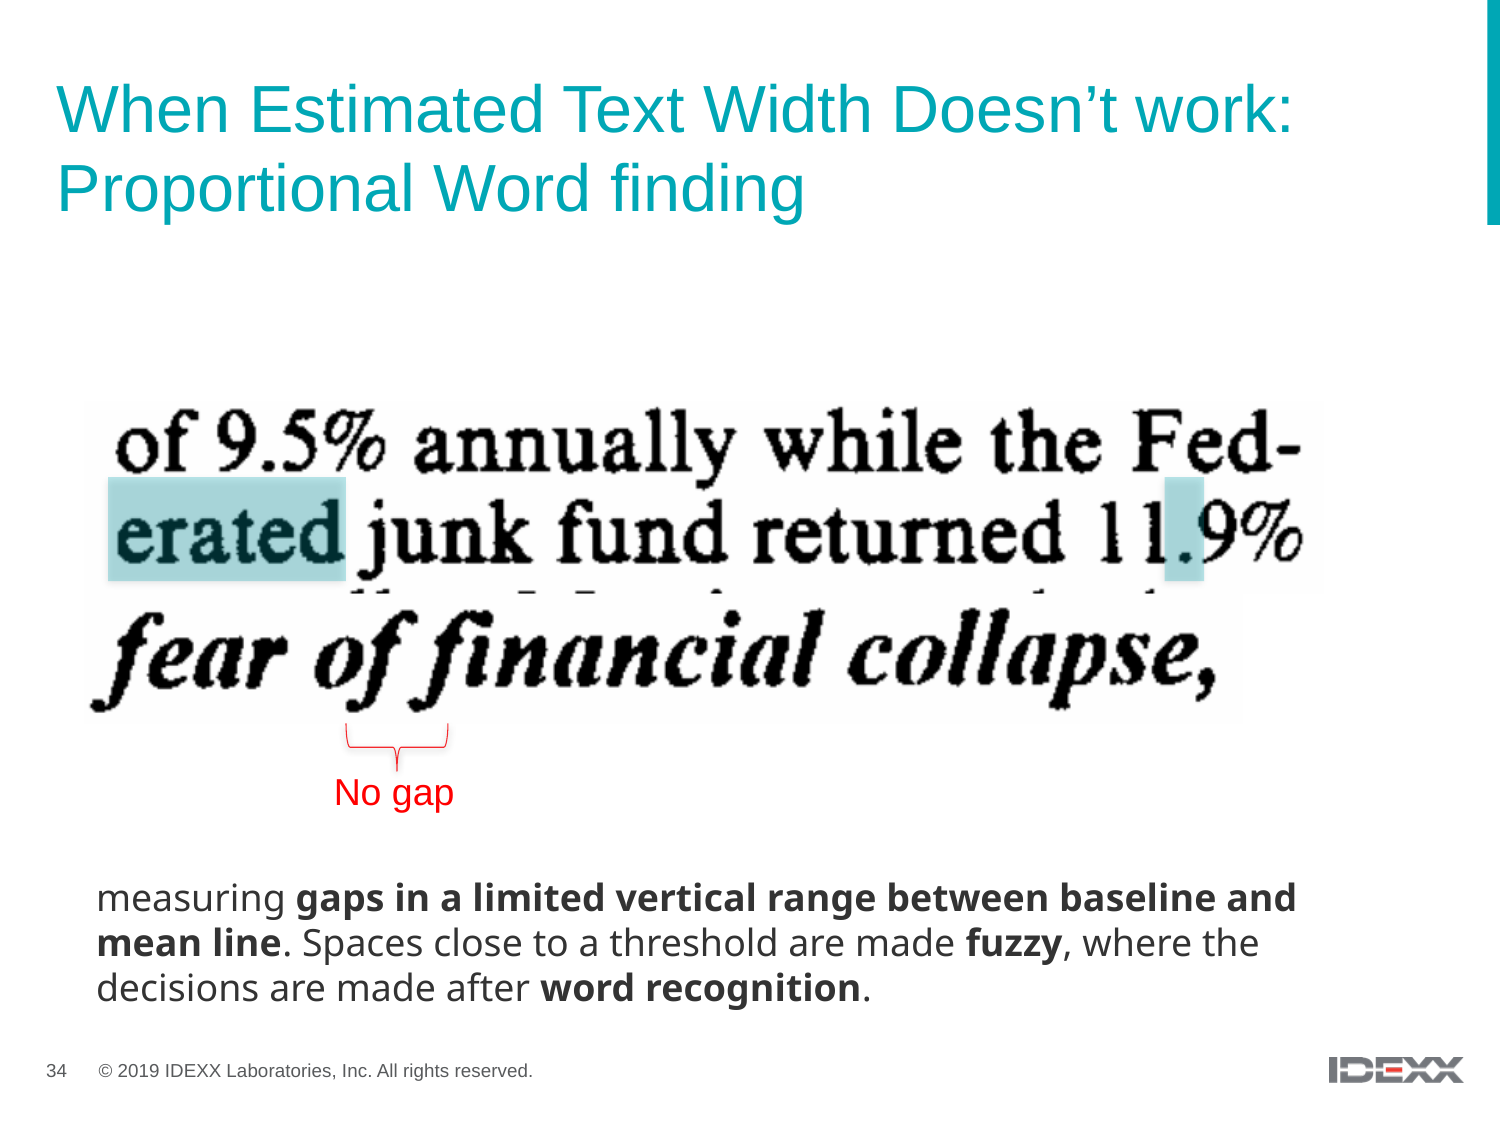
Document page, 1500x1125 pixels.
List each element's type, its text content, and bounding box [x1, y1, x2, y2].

text_box measuring gaps in a limited vertical range between baseline and mean line. Spaces close to a threshold are made fuzzy, where the decisions are made after word recognition. [81, 866, 1421, 1017]
text_box [344, 732, 450, 760]
title When Estimated Text Width Doesn’t work: Proportional Word finding [41, 45, 1392, 233]
picture [58, 401, 1325, 724]
text_box No gap [318, 760, 475, 821]
picture [1329, 1057, 1464, 1083]
